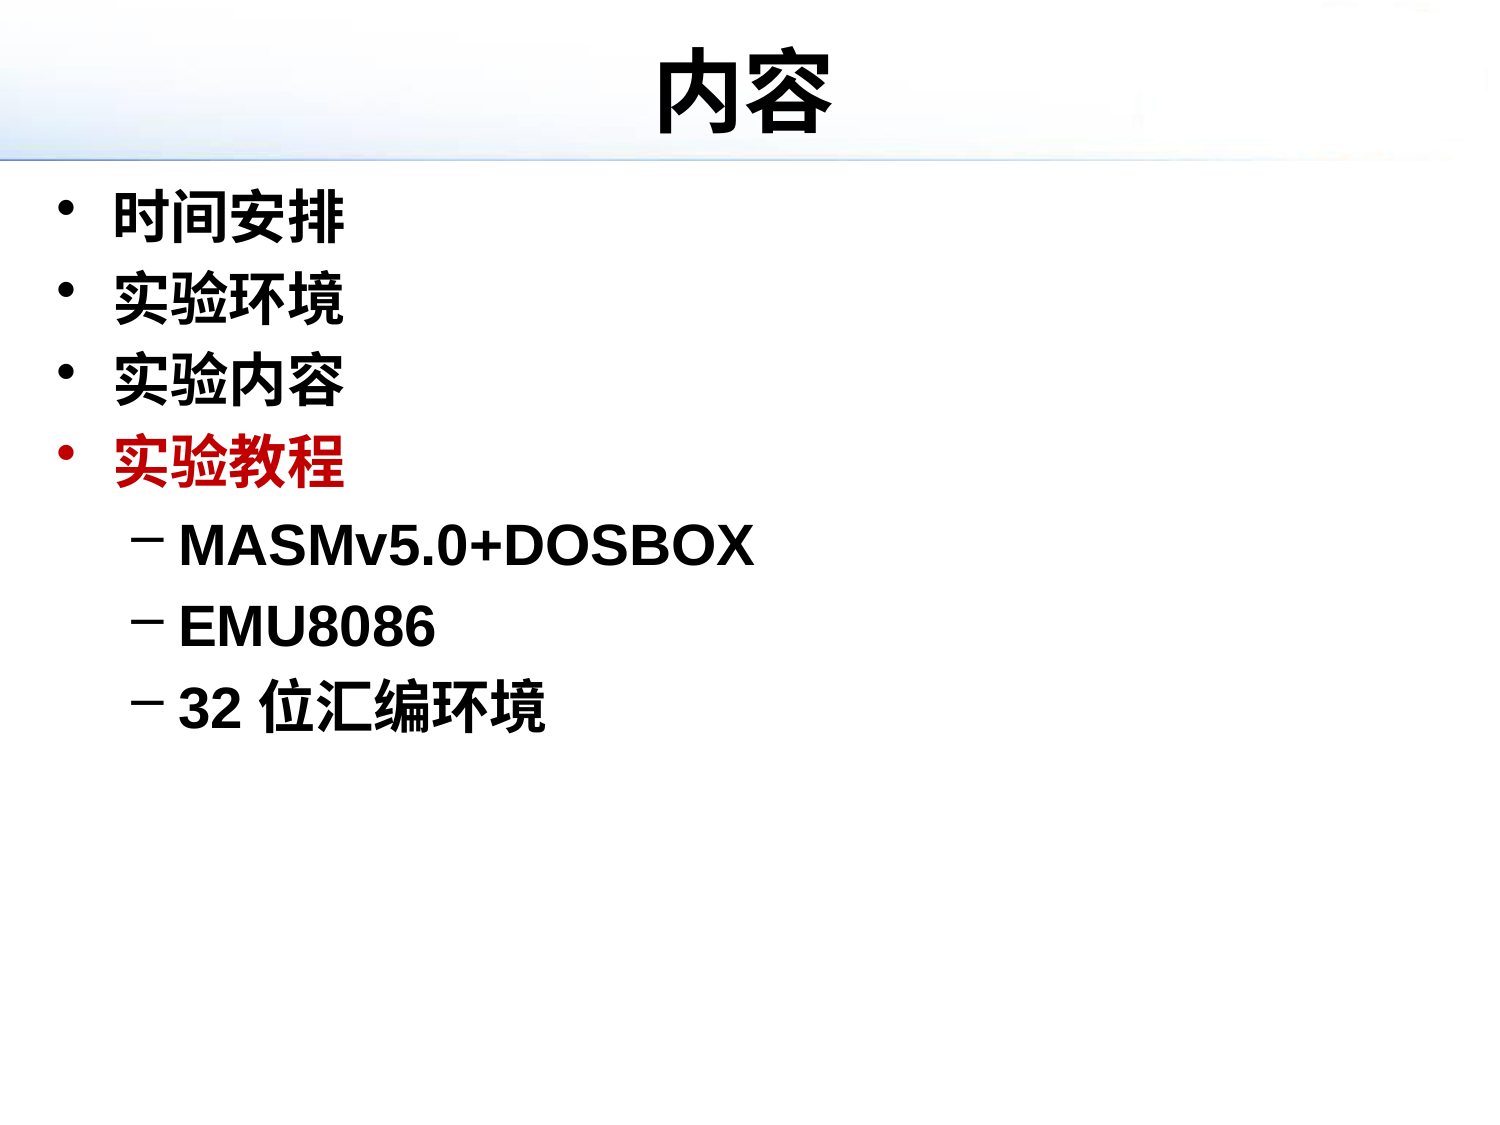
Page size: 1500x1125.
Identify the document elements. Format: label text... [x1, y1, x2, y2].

picture [0, 0, 1500, 161]
title 内容 [29, 31, 1459, 147]
list 时间安排 实验环境 实验内容 实验教程 MASMv5.0+DOSBOX EMU8086 32位汇编环境 [41, 172, 1425, 1071]
